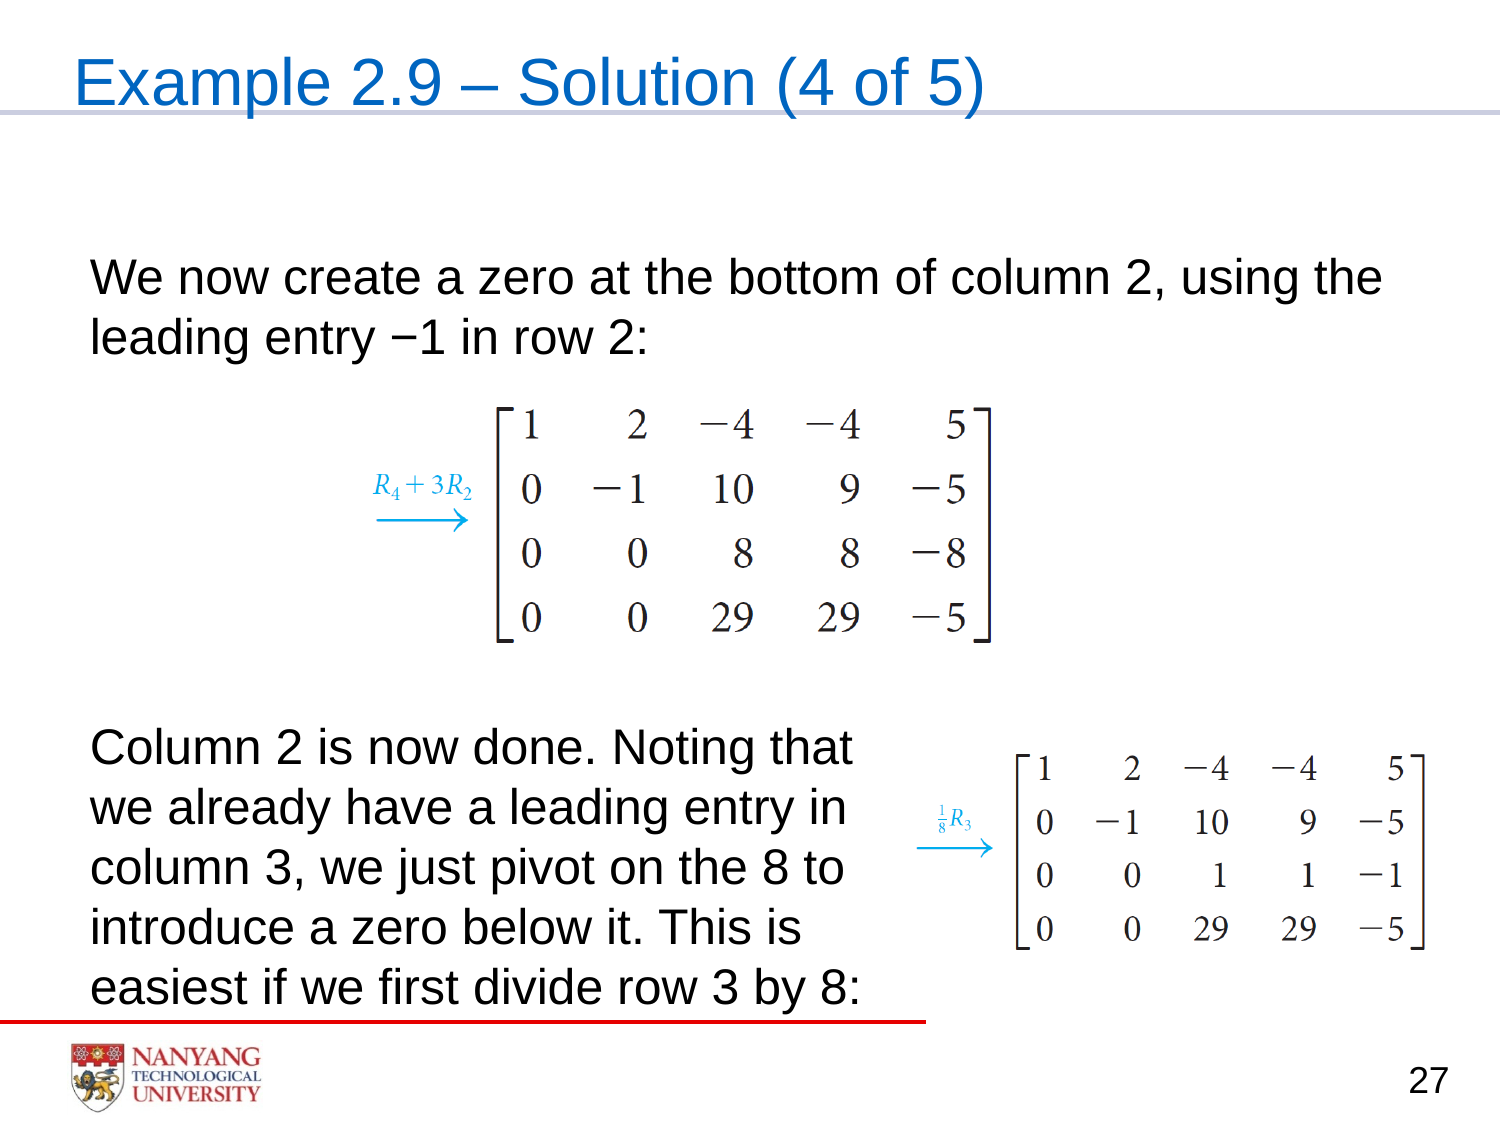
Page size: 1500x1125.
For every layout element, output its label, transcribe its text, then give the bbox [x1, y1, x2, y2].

picture [67, 1040, 263, 1115]
list We now create a zero at the bottom of column 2, using the leading entry −1 in row 2: [75, 236, 1443, 377]
title Example 2.9 – Solution (4 of 5) [58, 31, 1467, 219]
picture [369, 398, 998, 650]
picture [915, 746, 1433, 957]
list Column 2 is now done. Noting that we already have a leading entry in column 3, we just pivot on the 8 to introduce a zero below it. This is easiest if we first divide row 3 by 8: [75, 707, 889, 1046]
